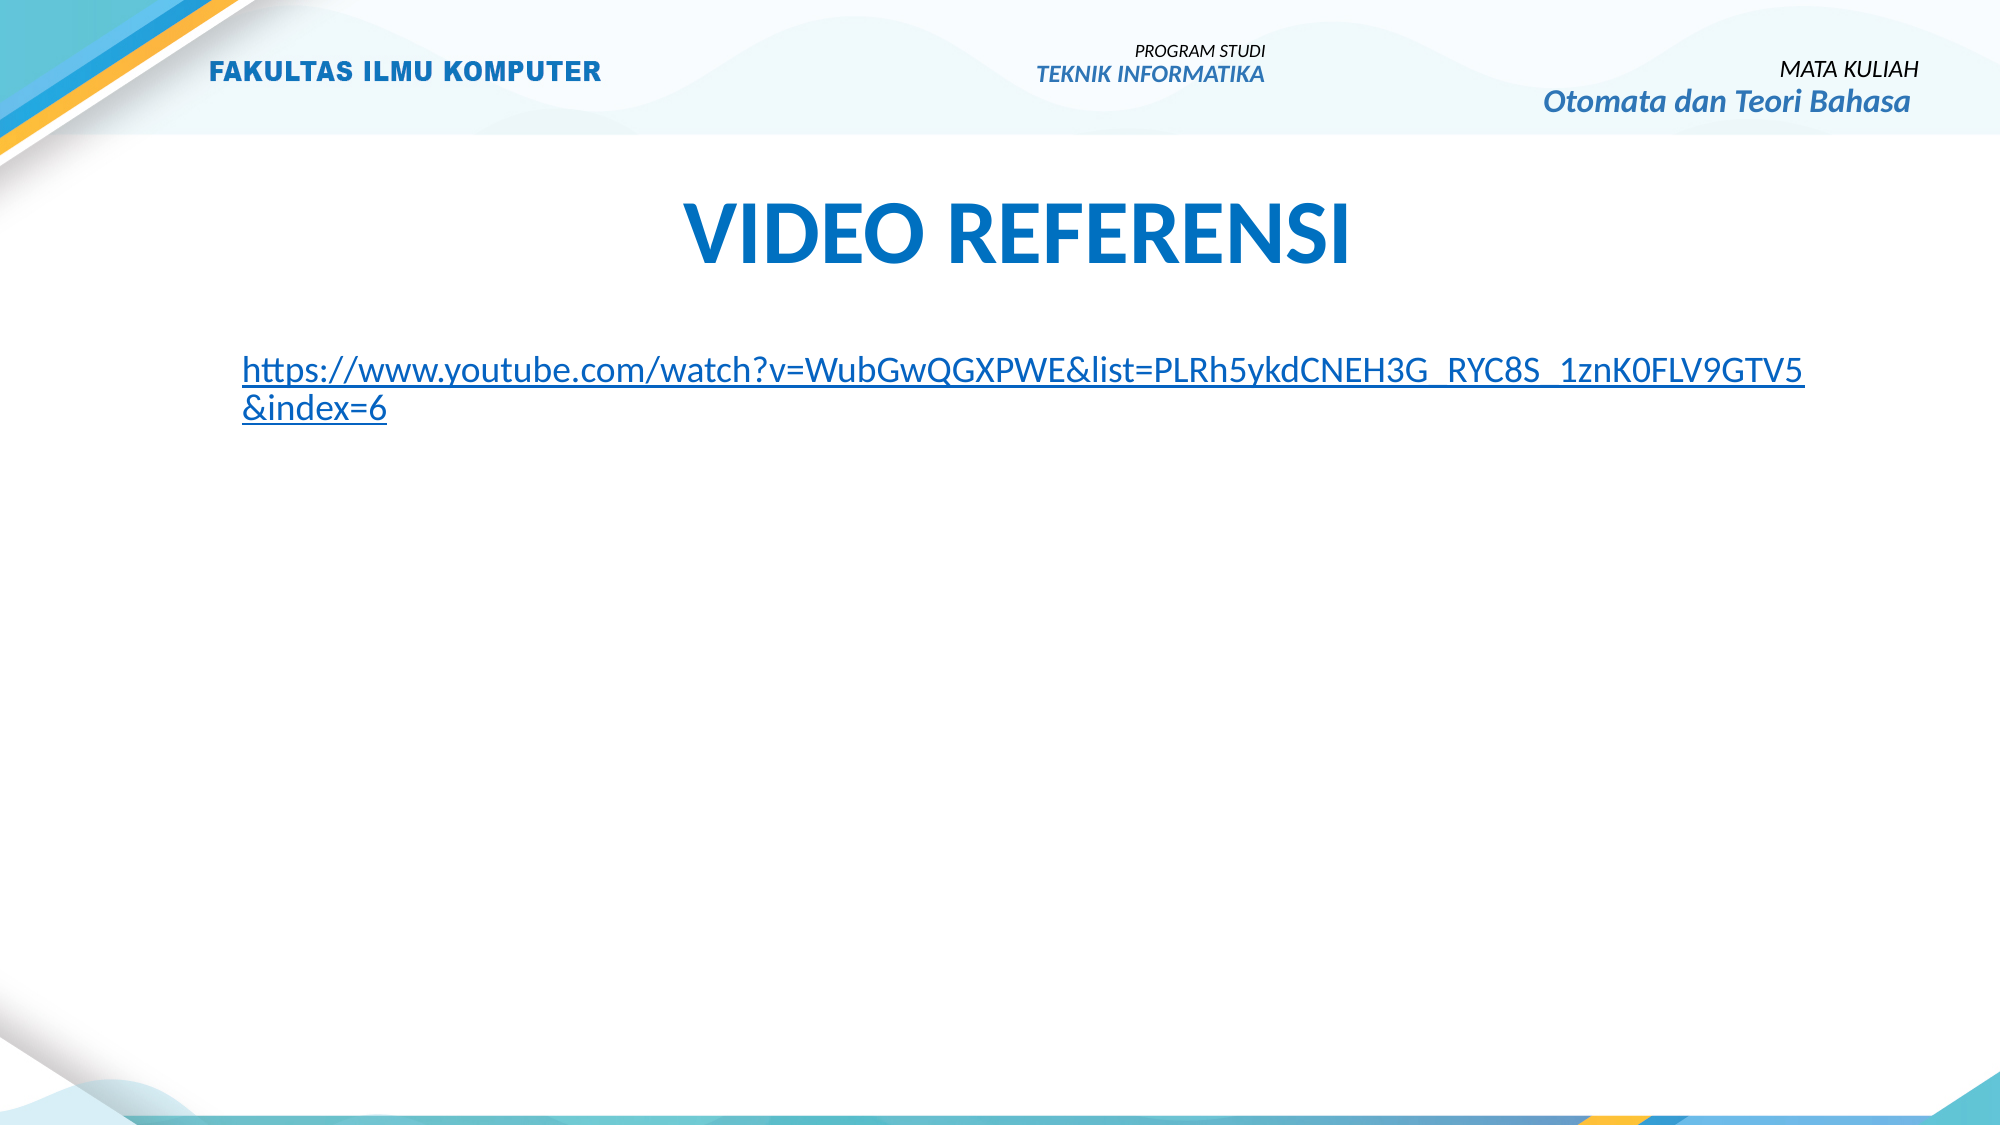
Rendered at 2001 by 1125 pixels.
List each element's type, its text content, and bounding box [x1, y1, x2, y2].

text_box https://www.youtube.com/watch?v=WubGwQGXPWE&list=PLRh5ykdCNEH3G_RYC8S_1znK0FLV9GTV5&index=6 [227, 337, 1832, 443]
picture [0, 0, 2000, 1125]
text_box PROGRAM STUDI TEKNIK INFORMATIKA [904, 33, 1281, 118]
text_box Video referensi [668, 164, 1390, 290]
text_box MATA KULIAH Otomata dan Teori Bahasa [1471, 48, 1935, 161]
